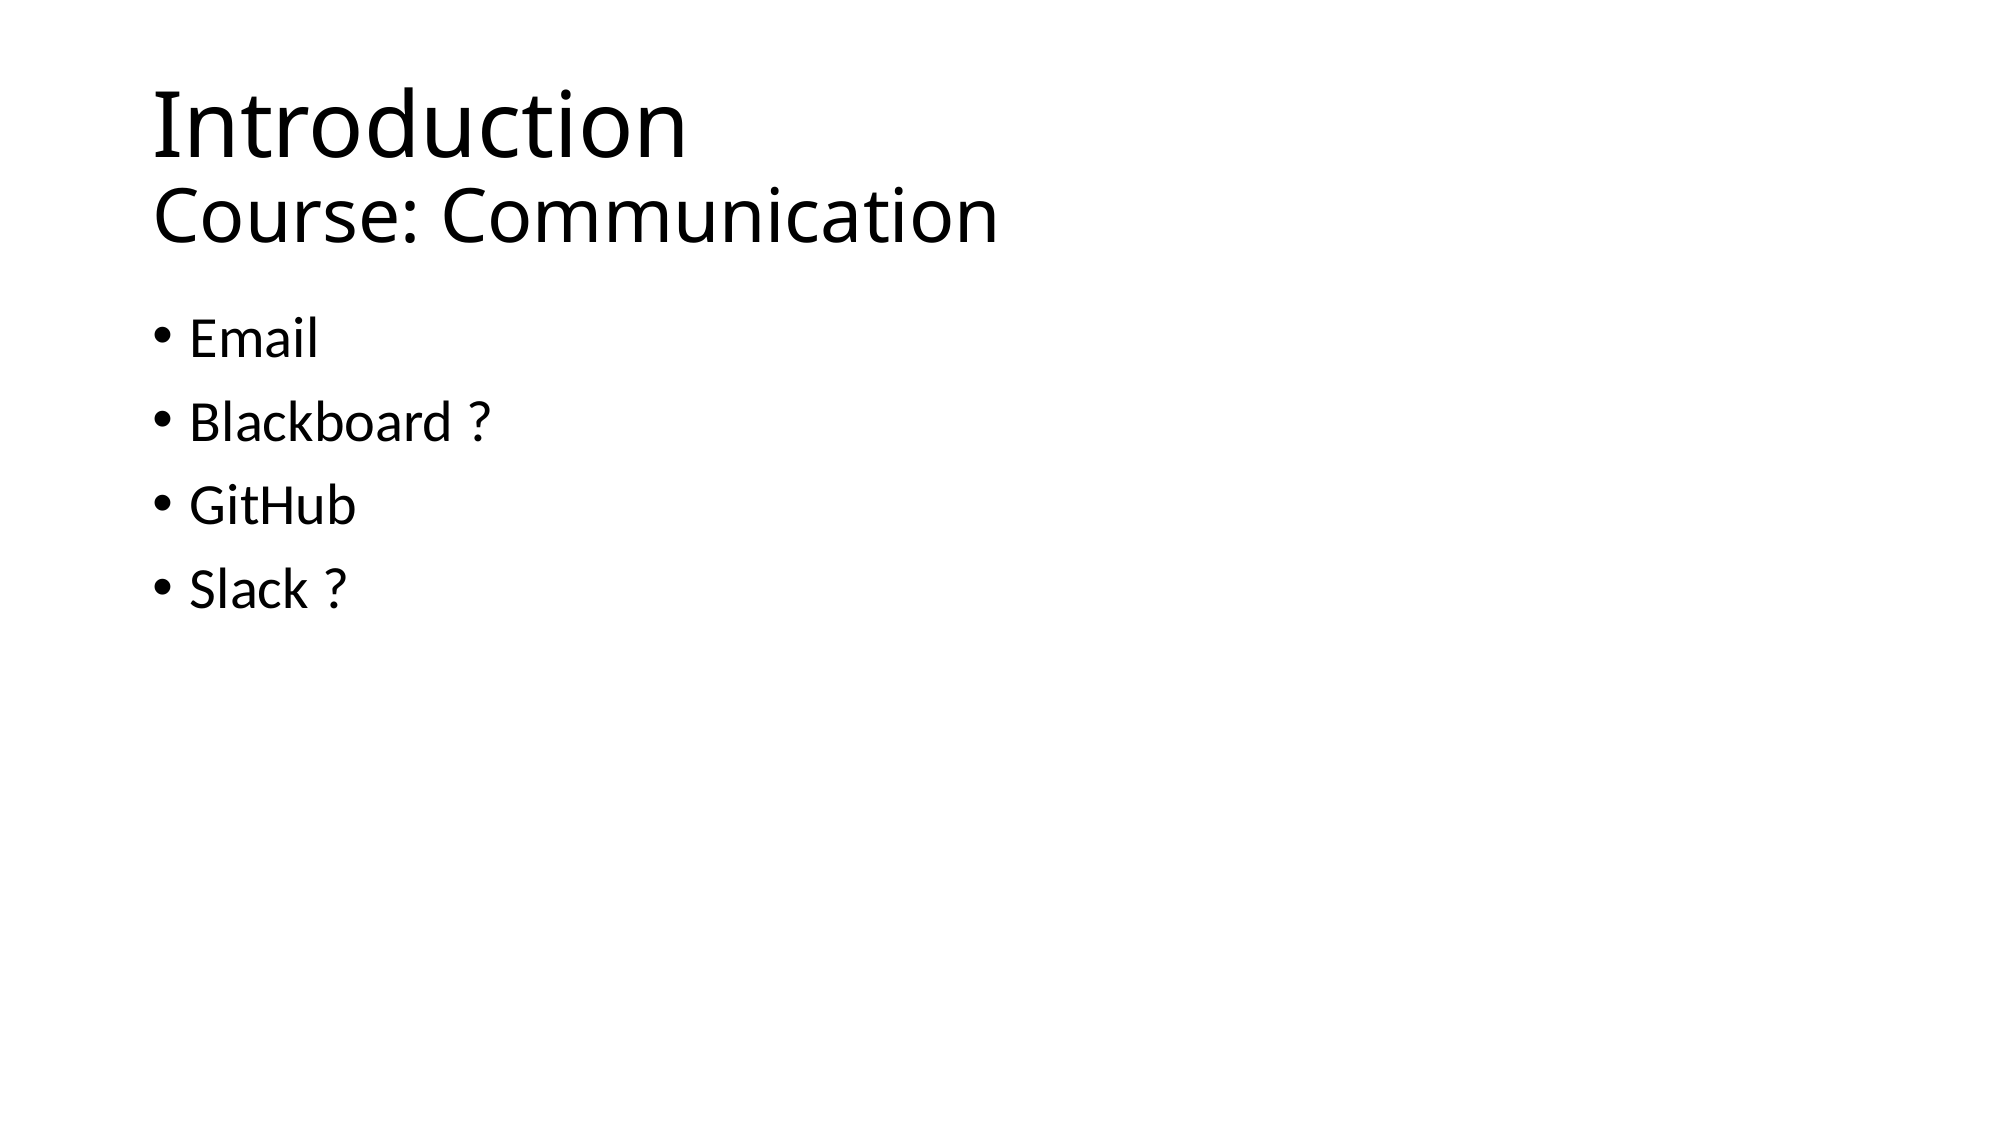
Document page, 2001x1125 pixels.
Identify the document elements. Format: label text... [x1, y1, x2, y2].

title Introduction Course: Communication [137, 59, 1863, 278]
list Email Blackboard ? GitHub Slack ? [137, 299, 1863, 1014]
